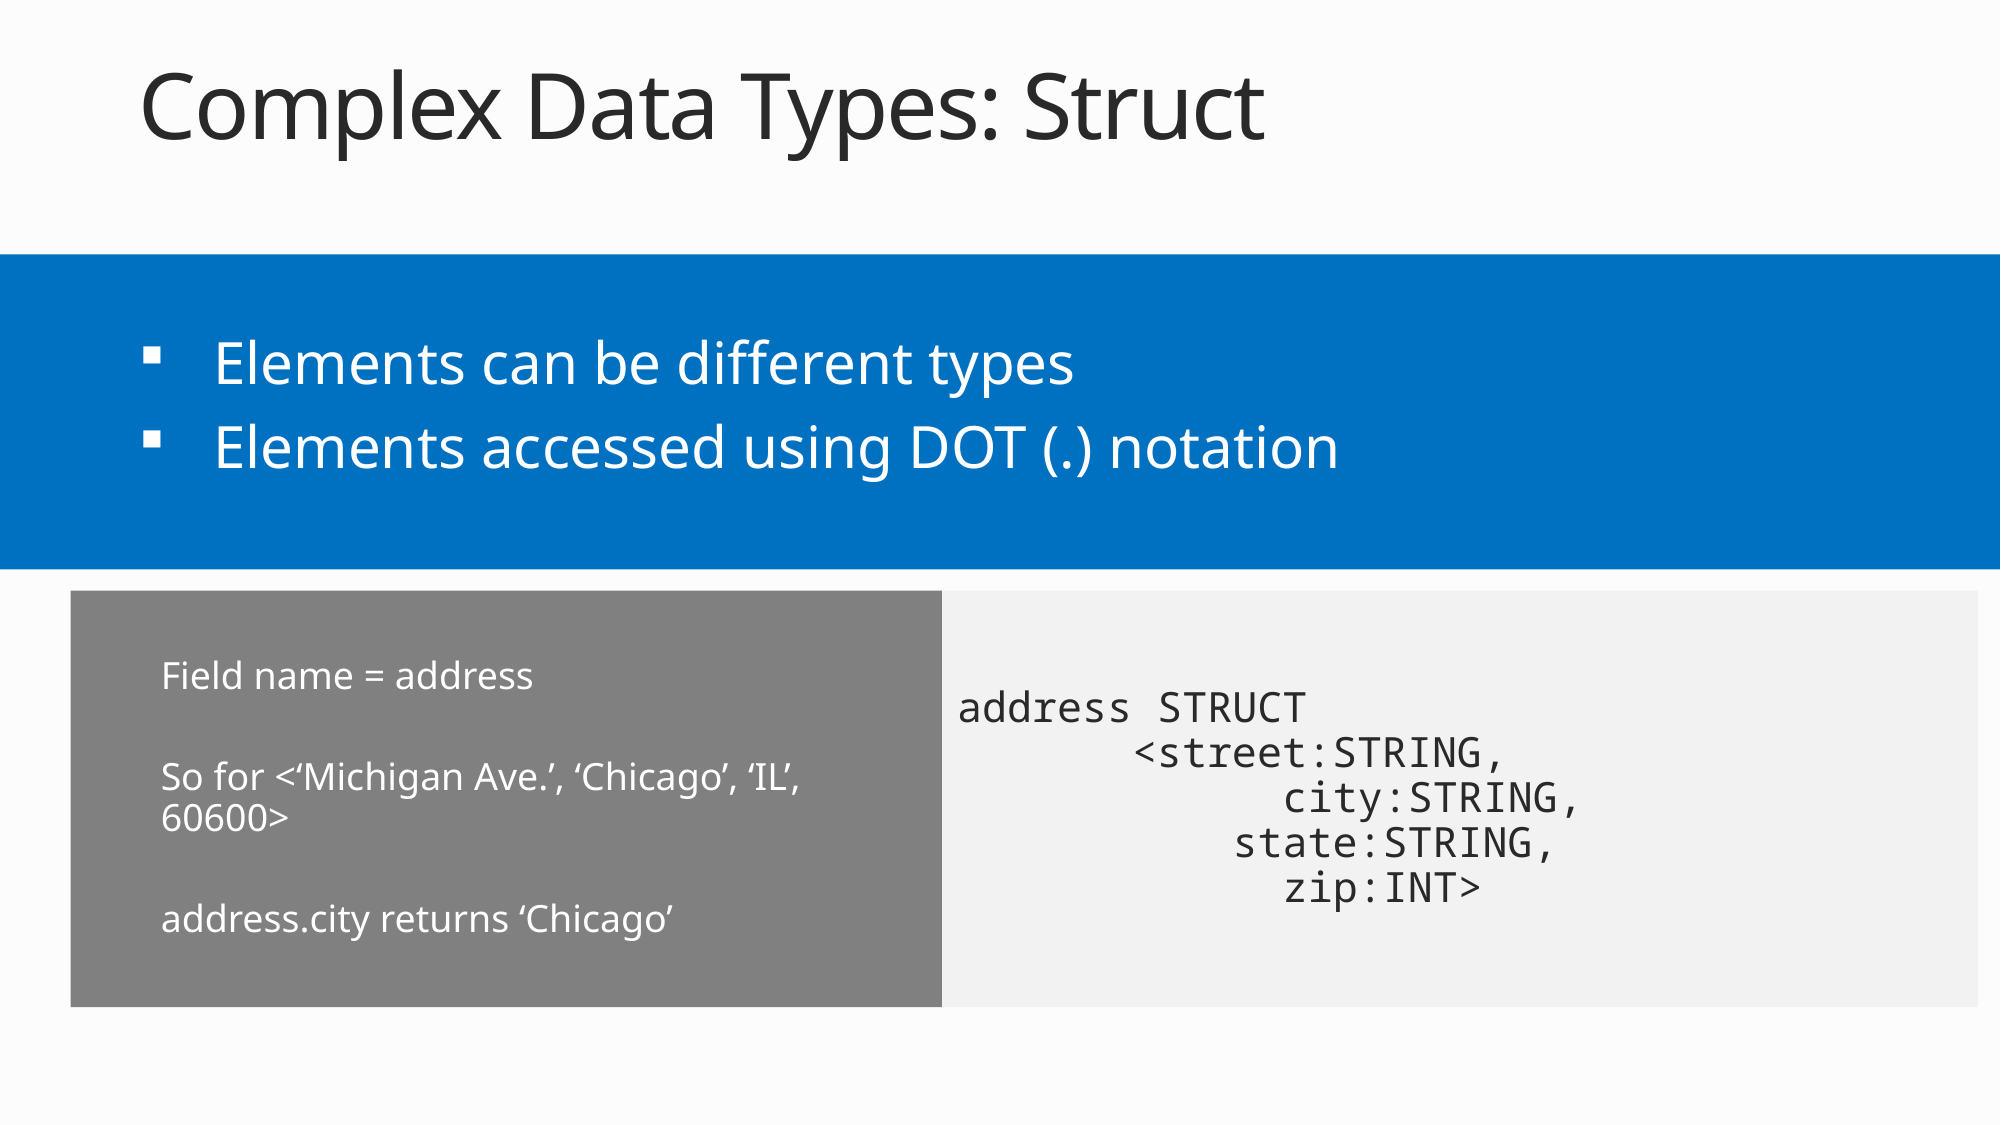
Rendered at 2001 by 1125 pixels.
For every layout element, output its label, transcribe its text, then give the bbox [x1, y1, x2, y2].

text_box Complex Data Types: Struct [138, 60, 1969, 160]
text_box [0, 254, 2000, 570]
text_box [70, 590, 1979, 1008]
